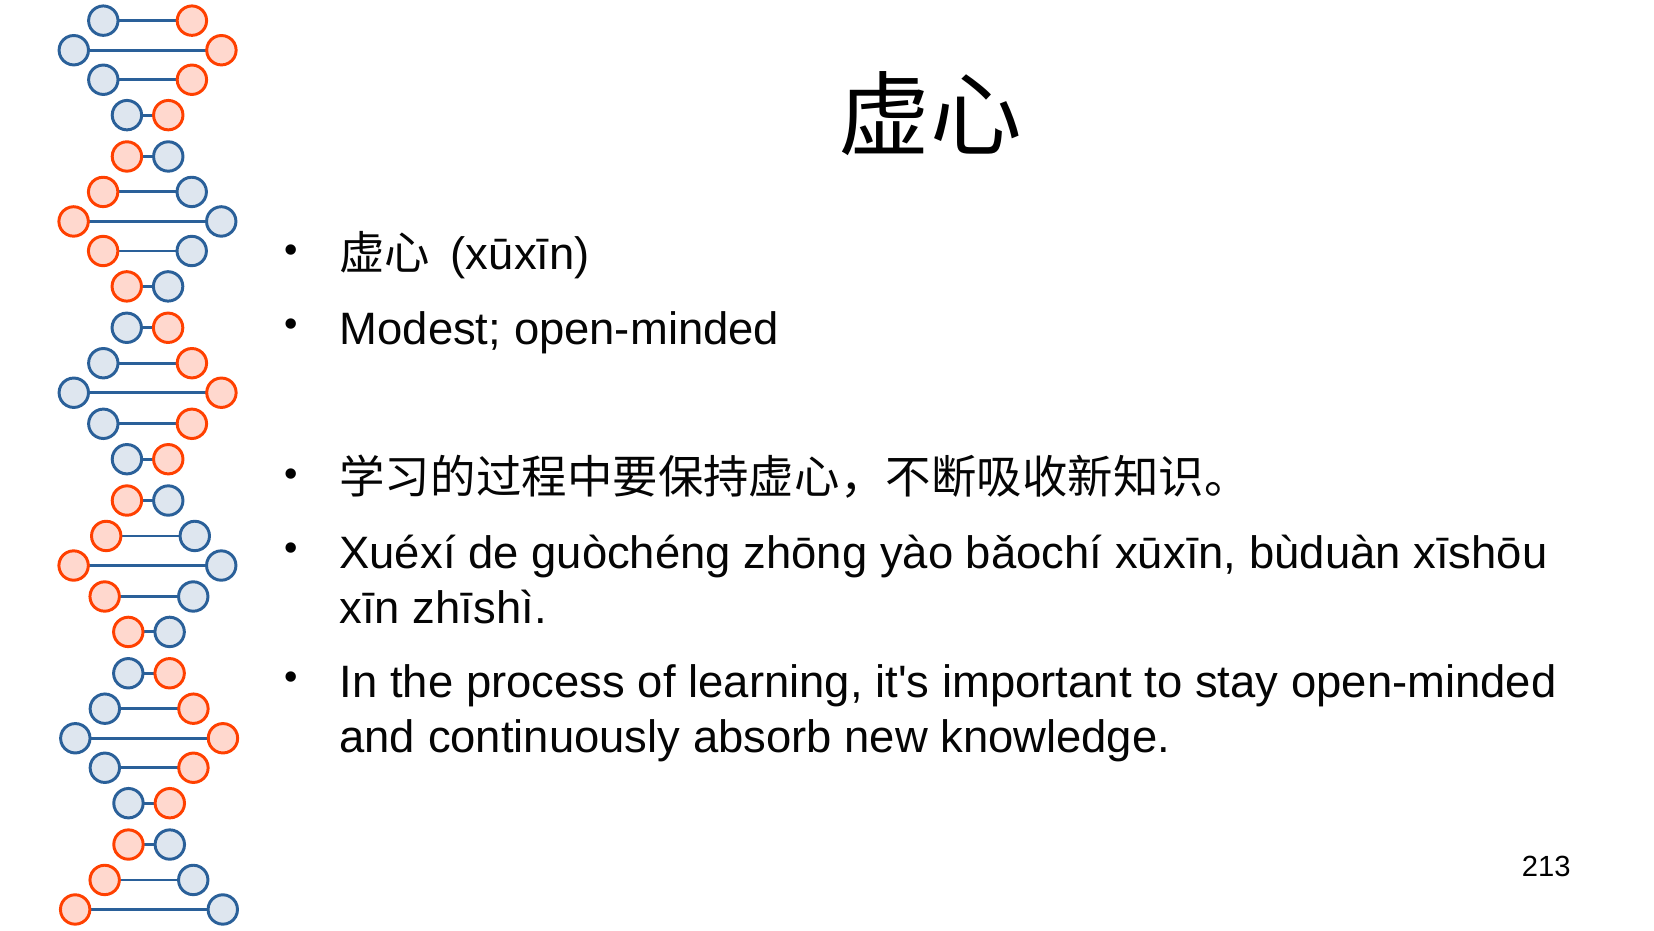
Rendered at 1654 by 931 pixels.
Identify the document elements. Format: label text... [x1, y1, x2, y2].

title 虚心 [265, 35, 1595, 189]
list 虚心 (xūxīn) Modest; open-minded 学习的过程中要保持虚心，不断吸收新知识。 Xuéxí de guòchéng zhōng yào bǎochí xūxīn, bùduàn xīshōu xīn zhīshì. In the process of learning, it's important to stay open-minded and continuously absorb new knowledge. [265, 224, 1595, 764]
slide_number 213 [1185, 847, 1571, 912]
